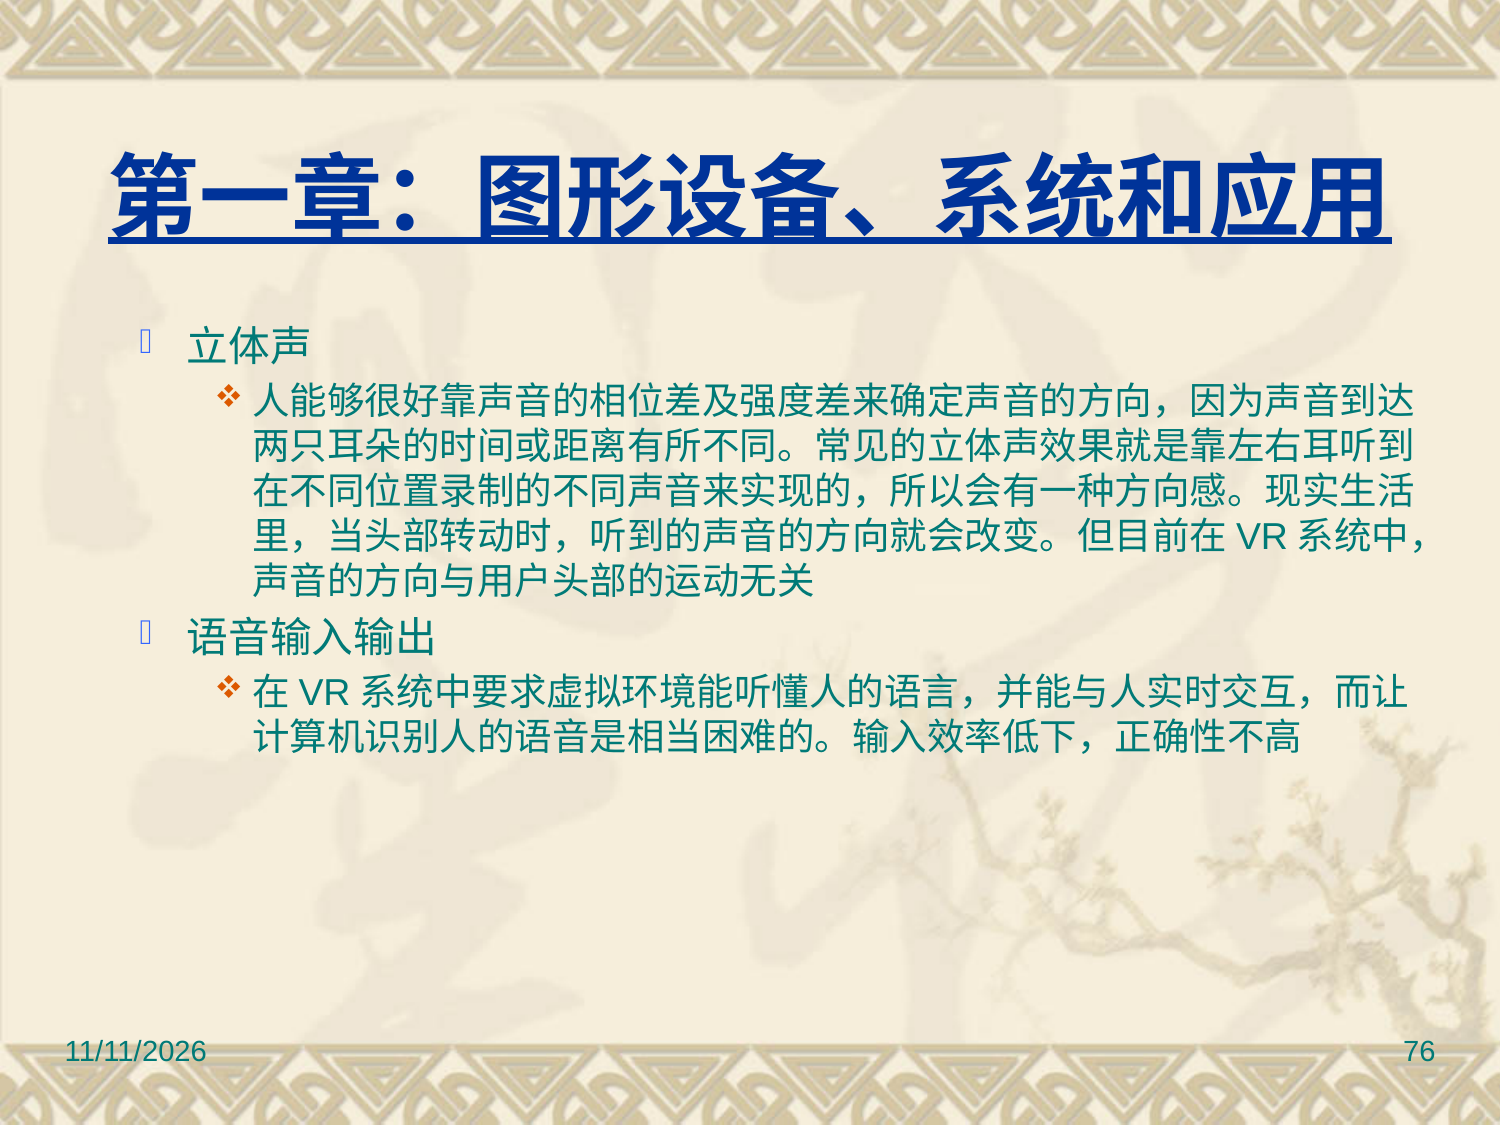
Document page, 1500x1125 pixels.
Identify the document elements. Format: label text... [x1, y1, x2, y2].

picture [0, 0, 1500, 1125]
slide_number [49, 1024, 425, 1103]
list 立体声 人能够很好靠声音的相位差及强度差来确定声音的方向，因为声音到达两只耳朵的时间或距离有所不同。常见的立体声效果就是靠左右耳听到在不同位置录制的不同声音来实现的，所以会有一种方向感。现实生活里，当头部转动时，听到的声音的方向就会改变。但目前在VR系统中，声音的方向与用户头部的运动无关 语音输入输出 在VR系统中要求虚拟环境能听懂人的语言，并能与人实时交互，而让计算机识别人的语音是相当困难的。输入效率低下，正确性不高 [49, 312, 1451, 1001]
slide_number 76 [1074, 1024, 1451, 1103]
title 第一章：图形设备、系统和应用 [49, 99, 1451, 288]
